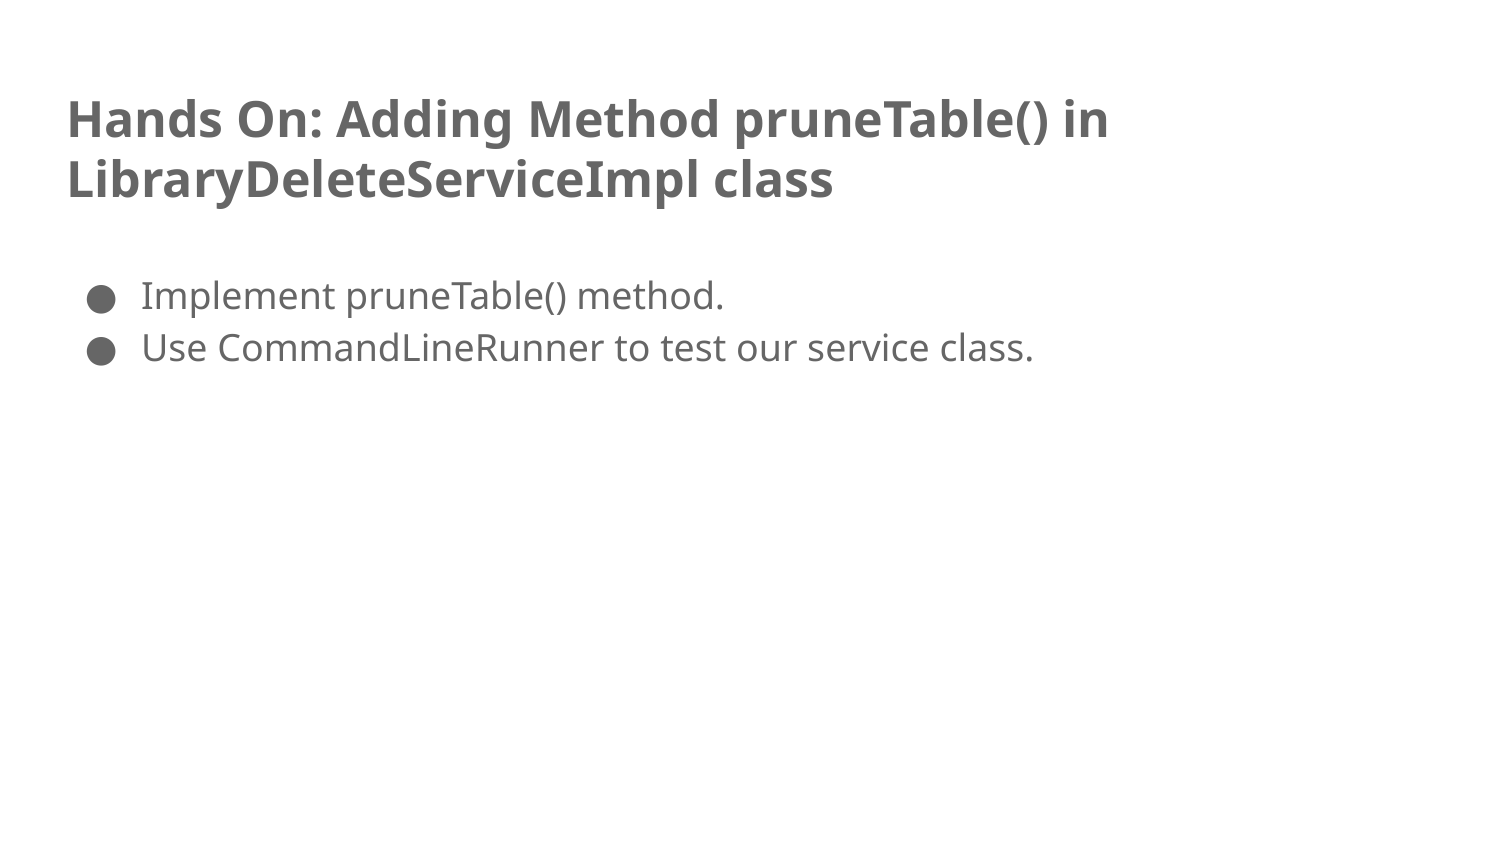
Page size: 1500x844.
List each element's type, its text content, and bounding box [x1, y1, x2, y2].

title Hands On: Adding Method pruneTable() in LibraryDeleteServiceImpl class [51, 72, 1449, 238]
list Implement pruneTable() method. Use CommandLineRunner to test our service class. [51, 250, 1449, 656]
